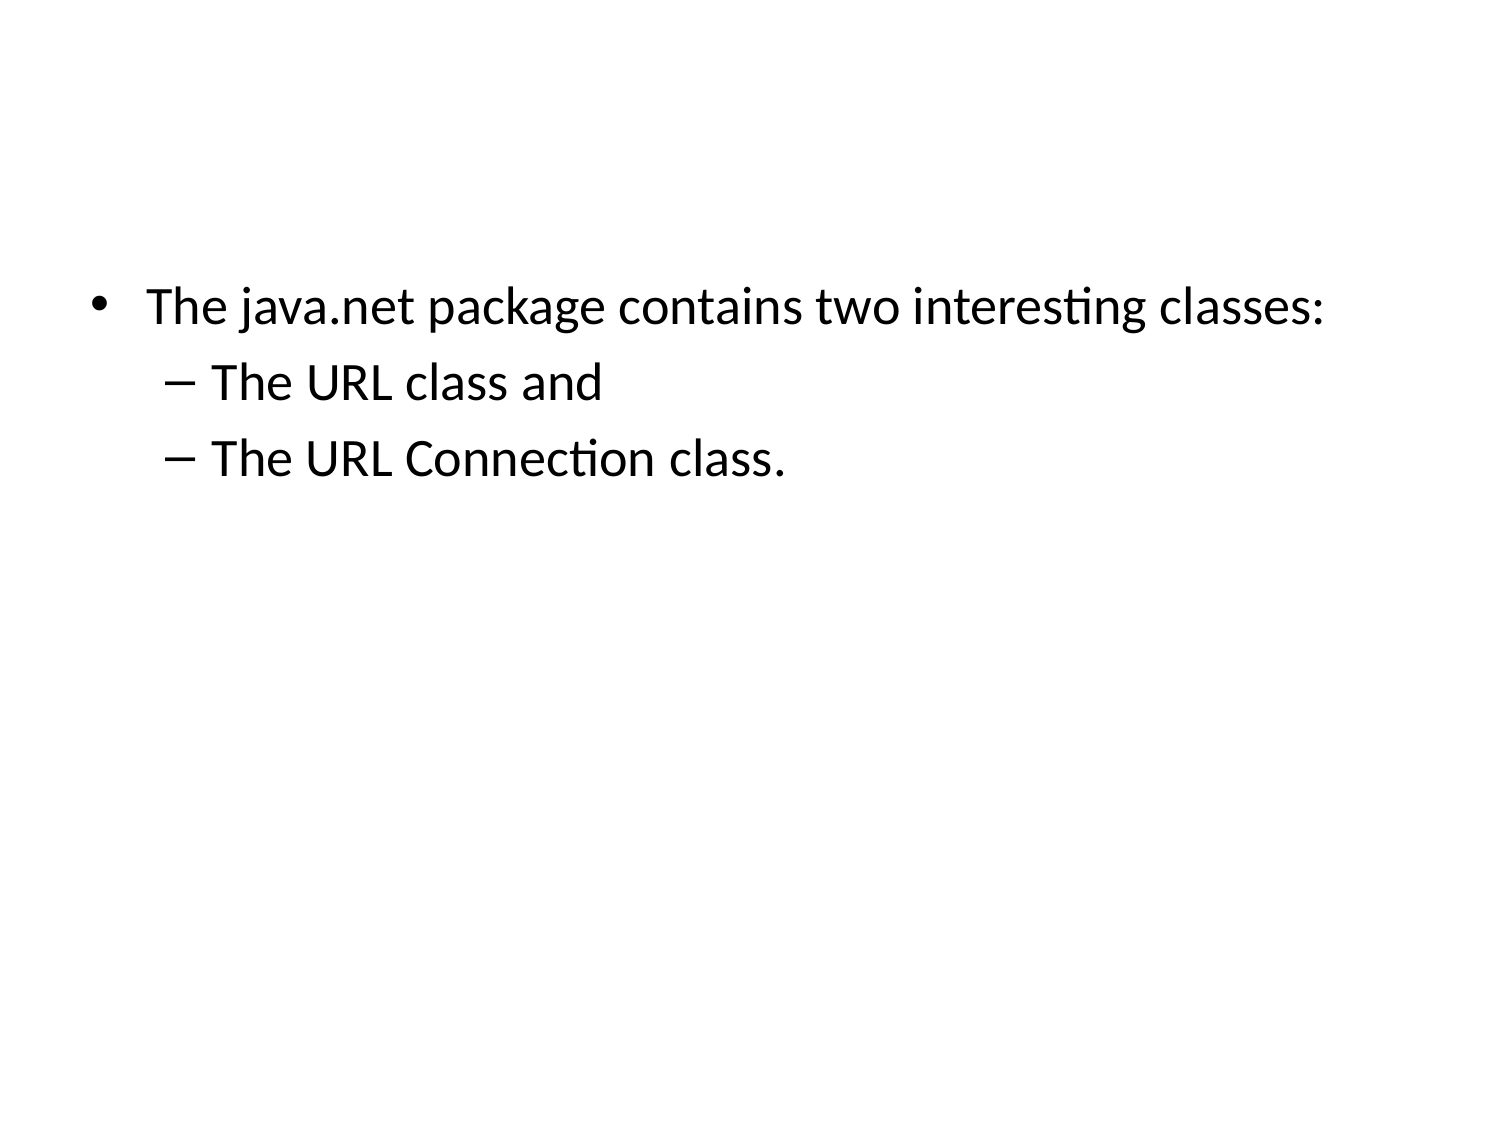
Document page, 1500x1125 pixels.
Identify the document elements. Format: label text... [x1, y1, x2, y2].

list The java.net package contains two interesting classes: The URL class and The URL Connection class. [75, 262, 1425, 1005]
